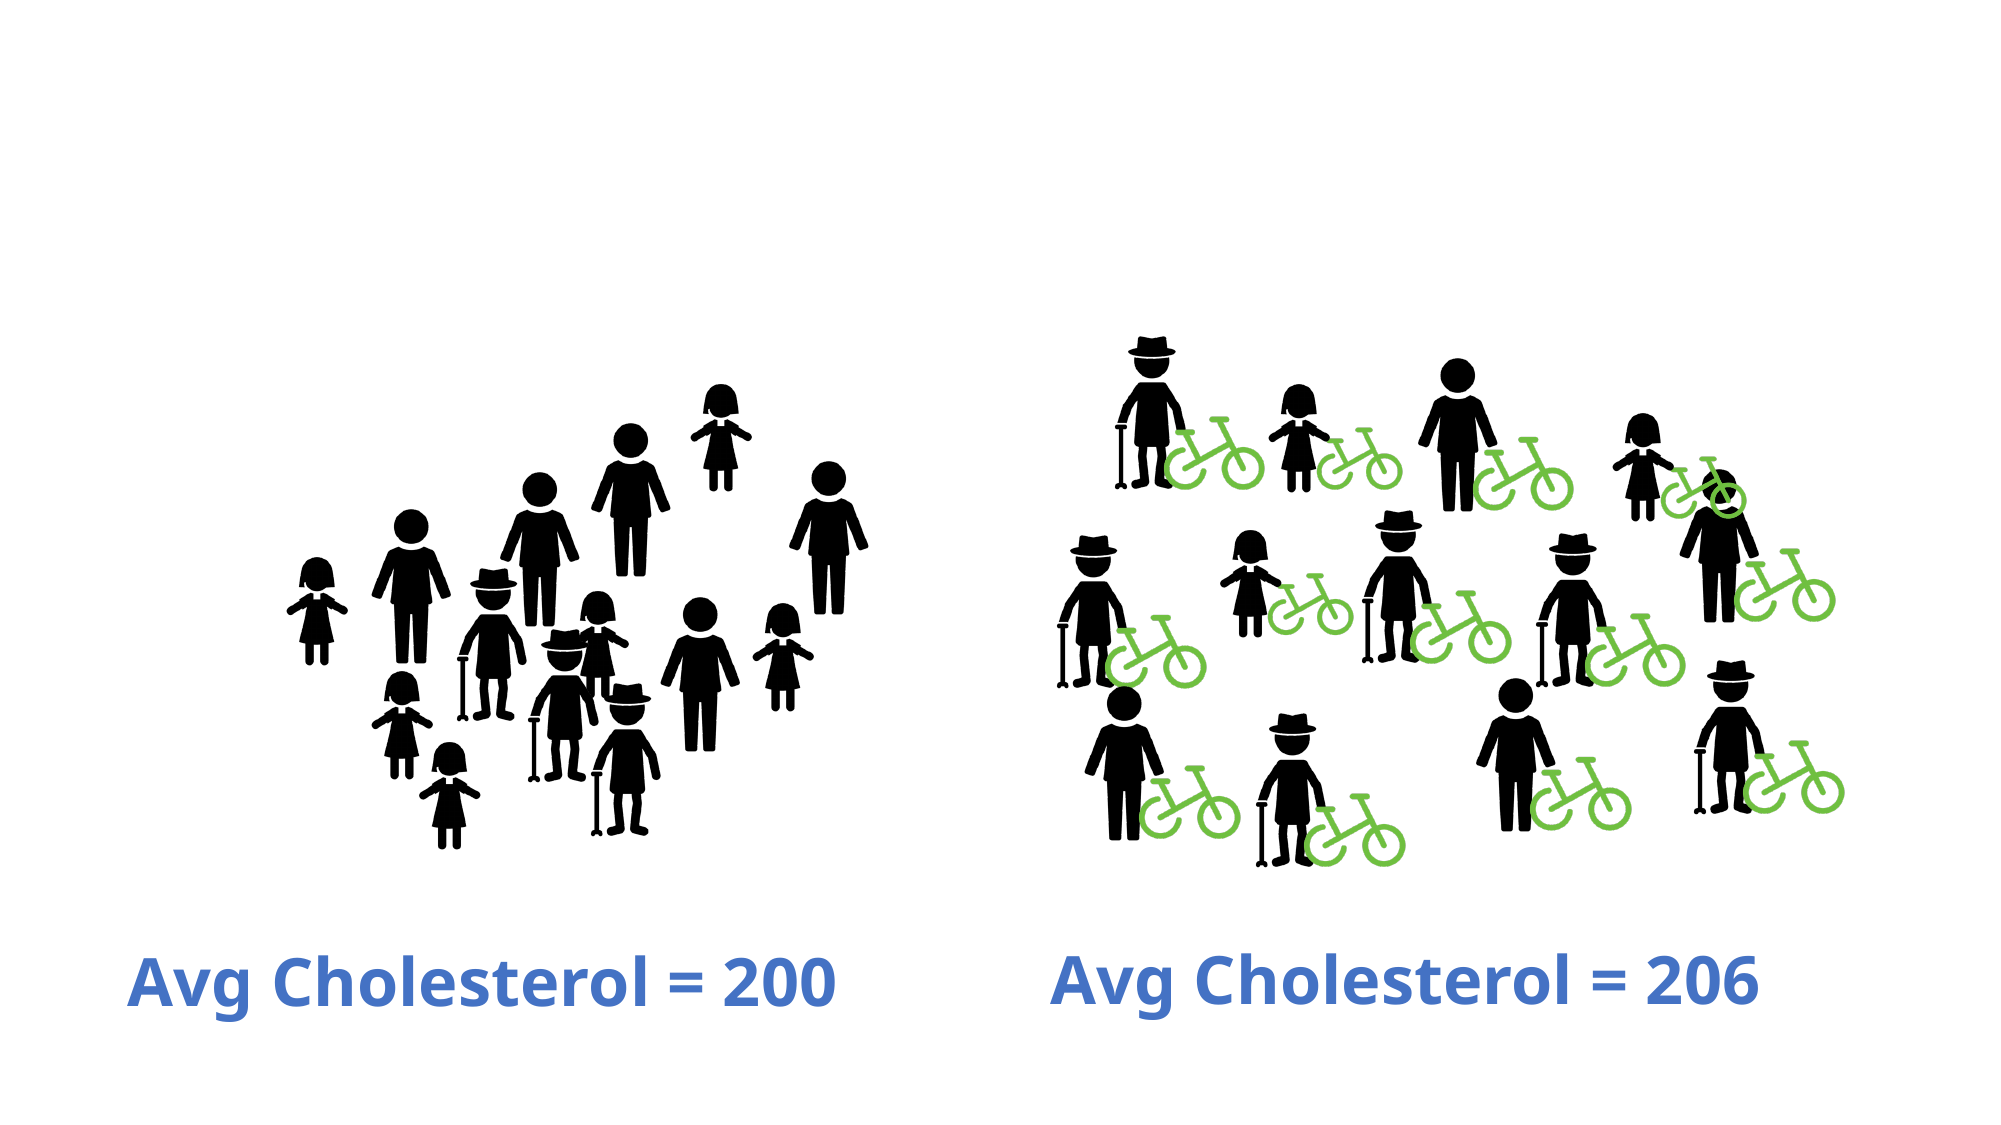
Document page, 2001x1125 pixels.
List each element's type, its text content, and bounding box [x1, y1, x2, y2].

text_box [1316, 506, 1518, 684]
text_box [1043, 682, 1247, 860]
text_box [1069, 332, 1271, 510]
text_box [1377, 354, 1580, 529]
picture [248, 369, 909, 864]
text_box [1580, 399, 1752, 536]
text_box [1490, 529, 1693, 707]
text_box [1693, 465, 1842, 642]
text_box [1271, 369, 1377, 507]
text_box Avg Cholesterol = 200 [112, 932, 853, 1027]
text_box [1648, 656, 1851, 834]
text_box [1011, 531, 1213, 709]
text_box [1182, 515, 1316, 653]
text_box Avg Cholesterol = 206 [1035, 930, 1776, 1026]
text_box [1435, 684, 1638, 851]
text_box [1210, 709, 1412, 888]
